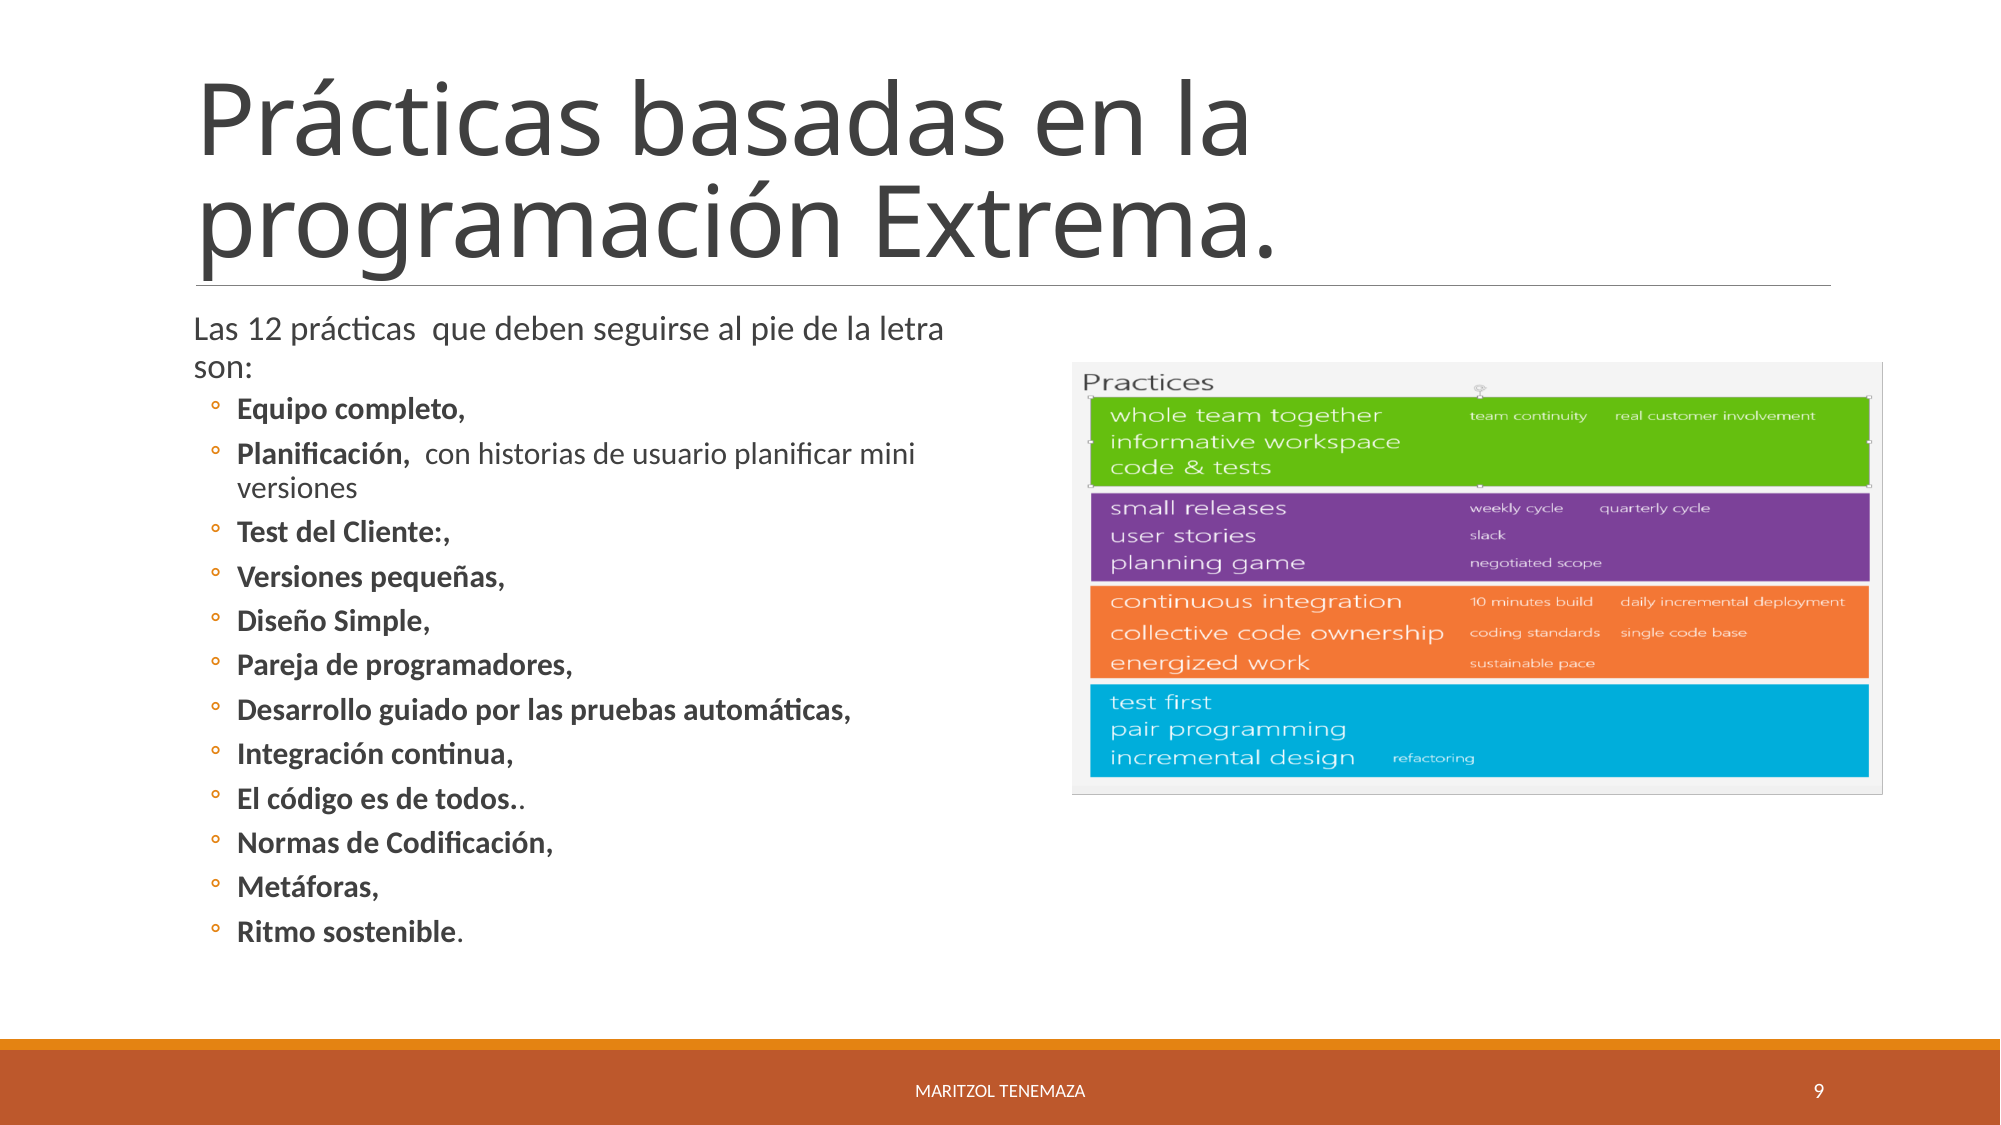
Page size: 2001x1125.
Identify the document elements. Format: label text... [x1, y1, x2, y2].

slide_number 9 [1624, 1059, 1840, 1120]
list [1071, 362, 1883, 796]
title Prácticas basadas en la programación Extrema. [180, 47, 1830, 285]
footer Maritzol Tenemaza [604, 1059, 1396, 1120]
list Las 12 prácticas que deben seguirse al pie de la letra son: Equipo completo, Planificación, con historias de usuario planificar mini versiones Test del Cliente:, Versiones pequeñas, Diseño Simple, Pareja de programadores, Desarrollo guiado por las pruebas automáticas, Integración continua, El código es de todos.. Normas de Codificación, Metáforas, Ritmo sostenible. [180, 302, 990, 963]
